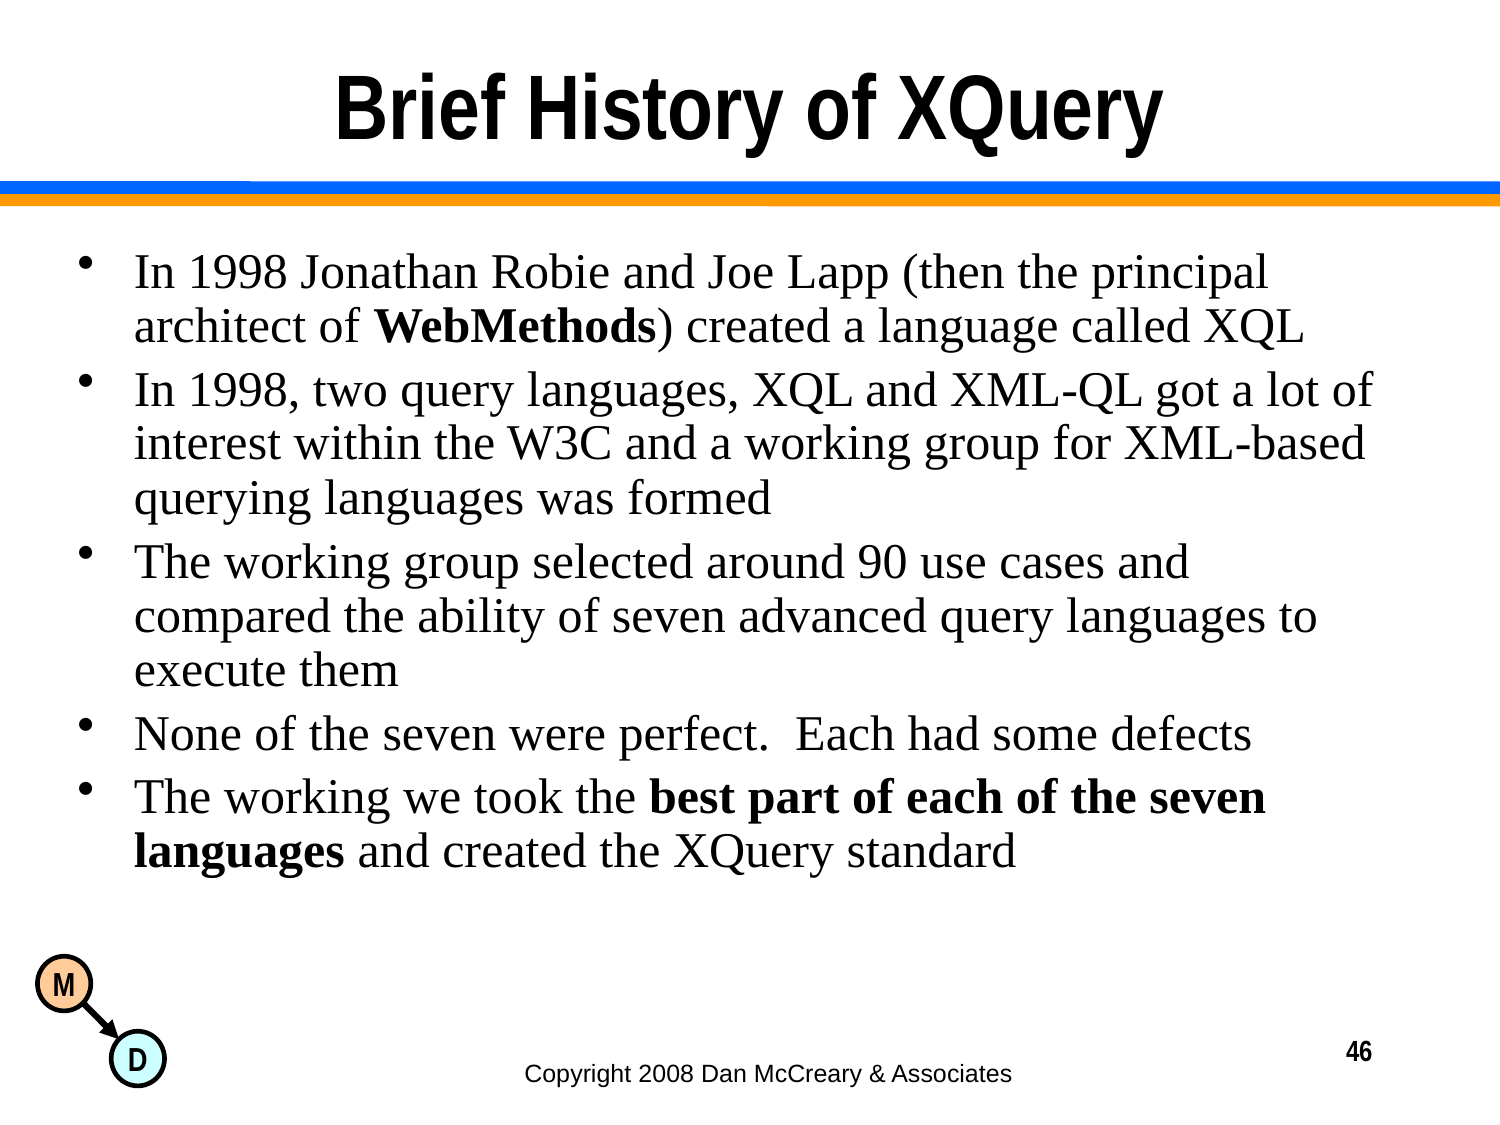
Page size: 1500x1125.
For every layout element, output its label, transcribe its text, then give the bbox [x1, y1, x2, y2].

footer Copyright 2008 Dan McCreary & Associates [425, 1050, 1074, 1100]
title Brief History of XQuery [112, 18, 1388, 188]
slide_number 46 [1074, 1025, 1388, 1100]
slide_number [112, 1025, 425, 1100]
list In 1998 Jonathan Robie and Joe Lapp (then the principal architect of WebMethods) created a language called XQL In 1998, two query languages, XQL and XML-QL got a lot of interest within the W3C and a working group for XML-based querying languages was formed The working group selected around 90 use cases and compared the ability of seven advanced query languages to execute them None of the seven were perfect. Each had some defects The working we took the best part of each of the seven languages and created the XQuery standard [62, 237, 1413, 980]
